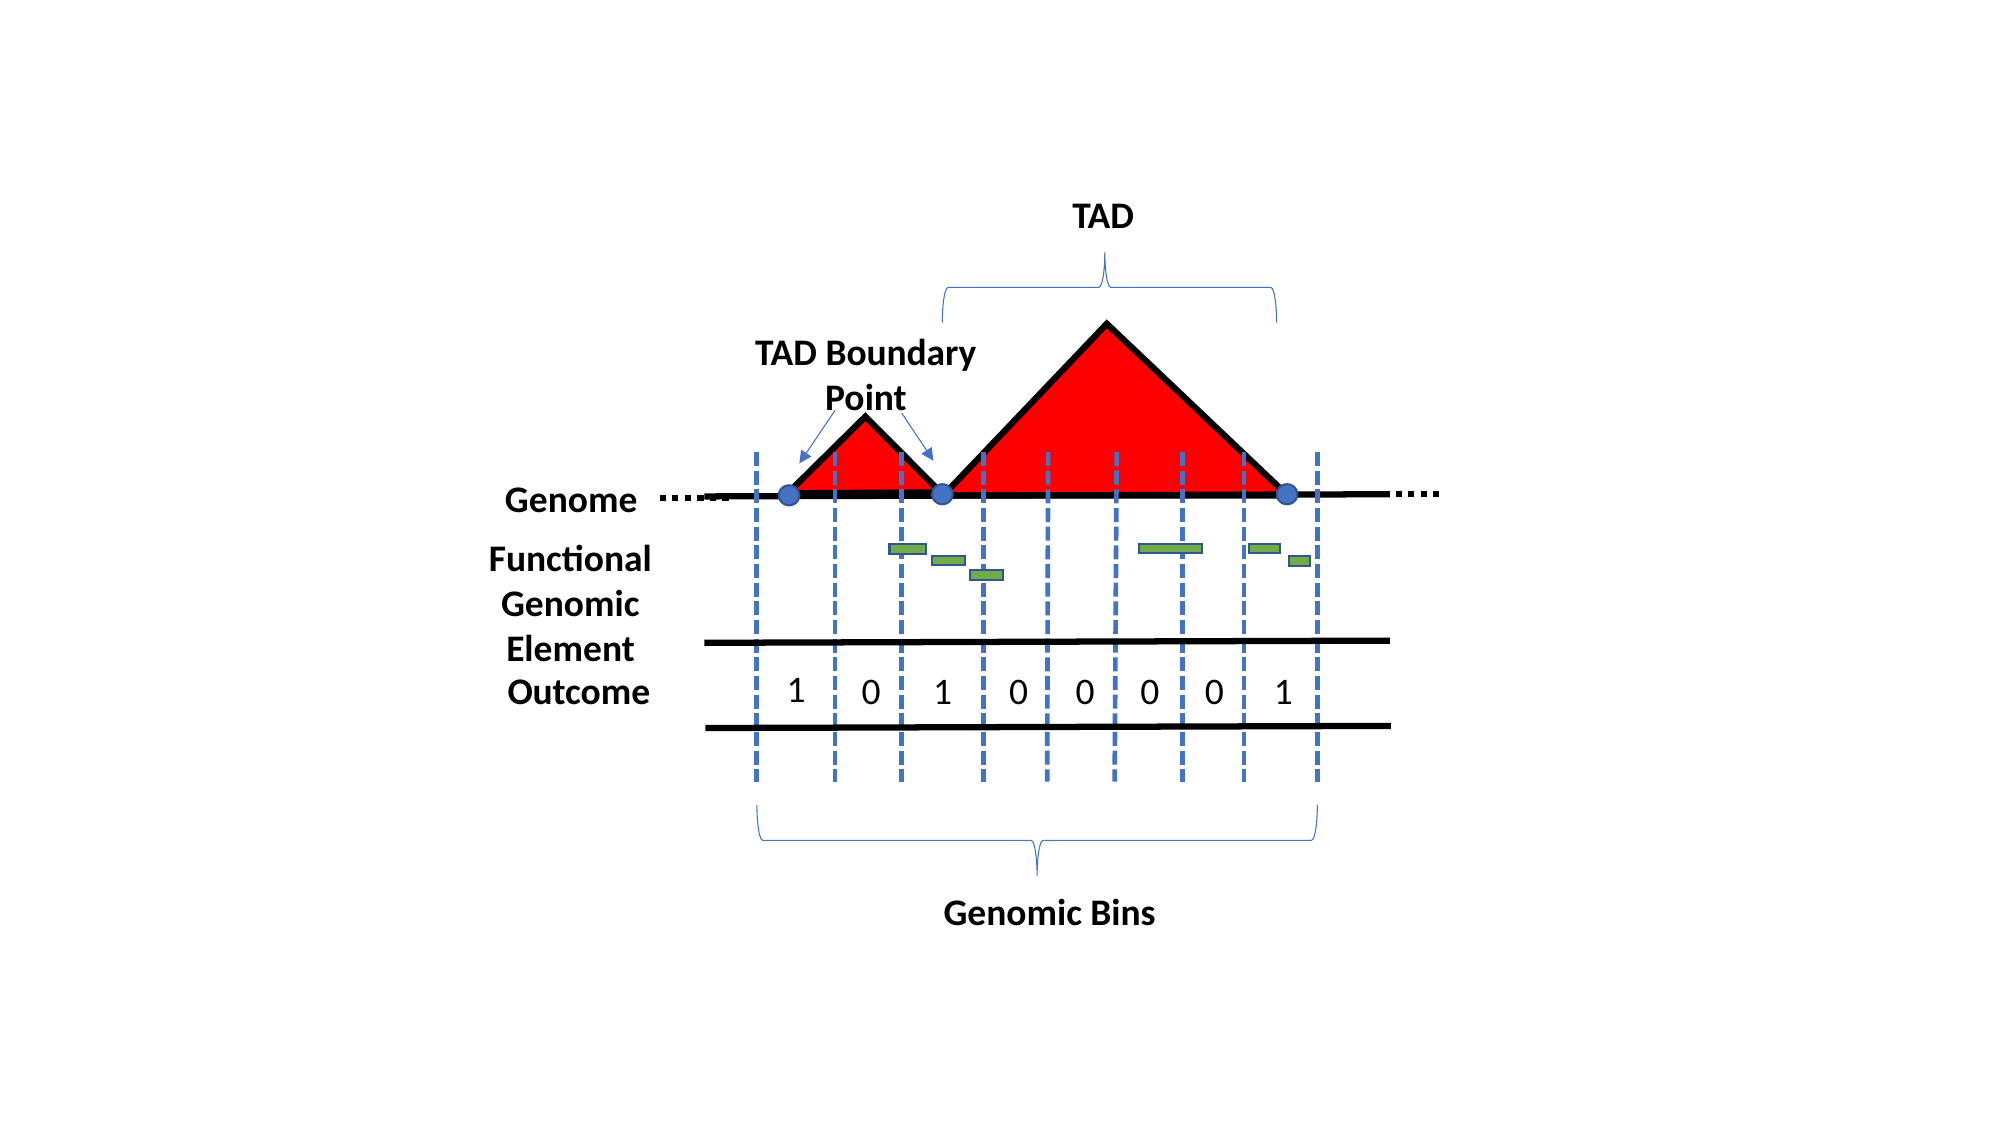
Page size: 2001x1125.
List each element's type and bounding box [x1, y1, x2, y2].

text_box [417, 183, 1440, 941]
